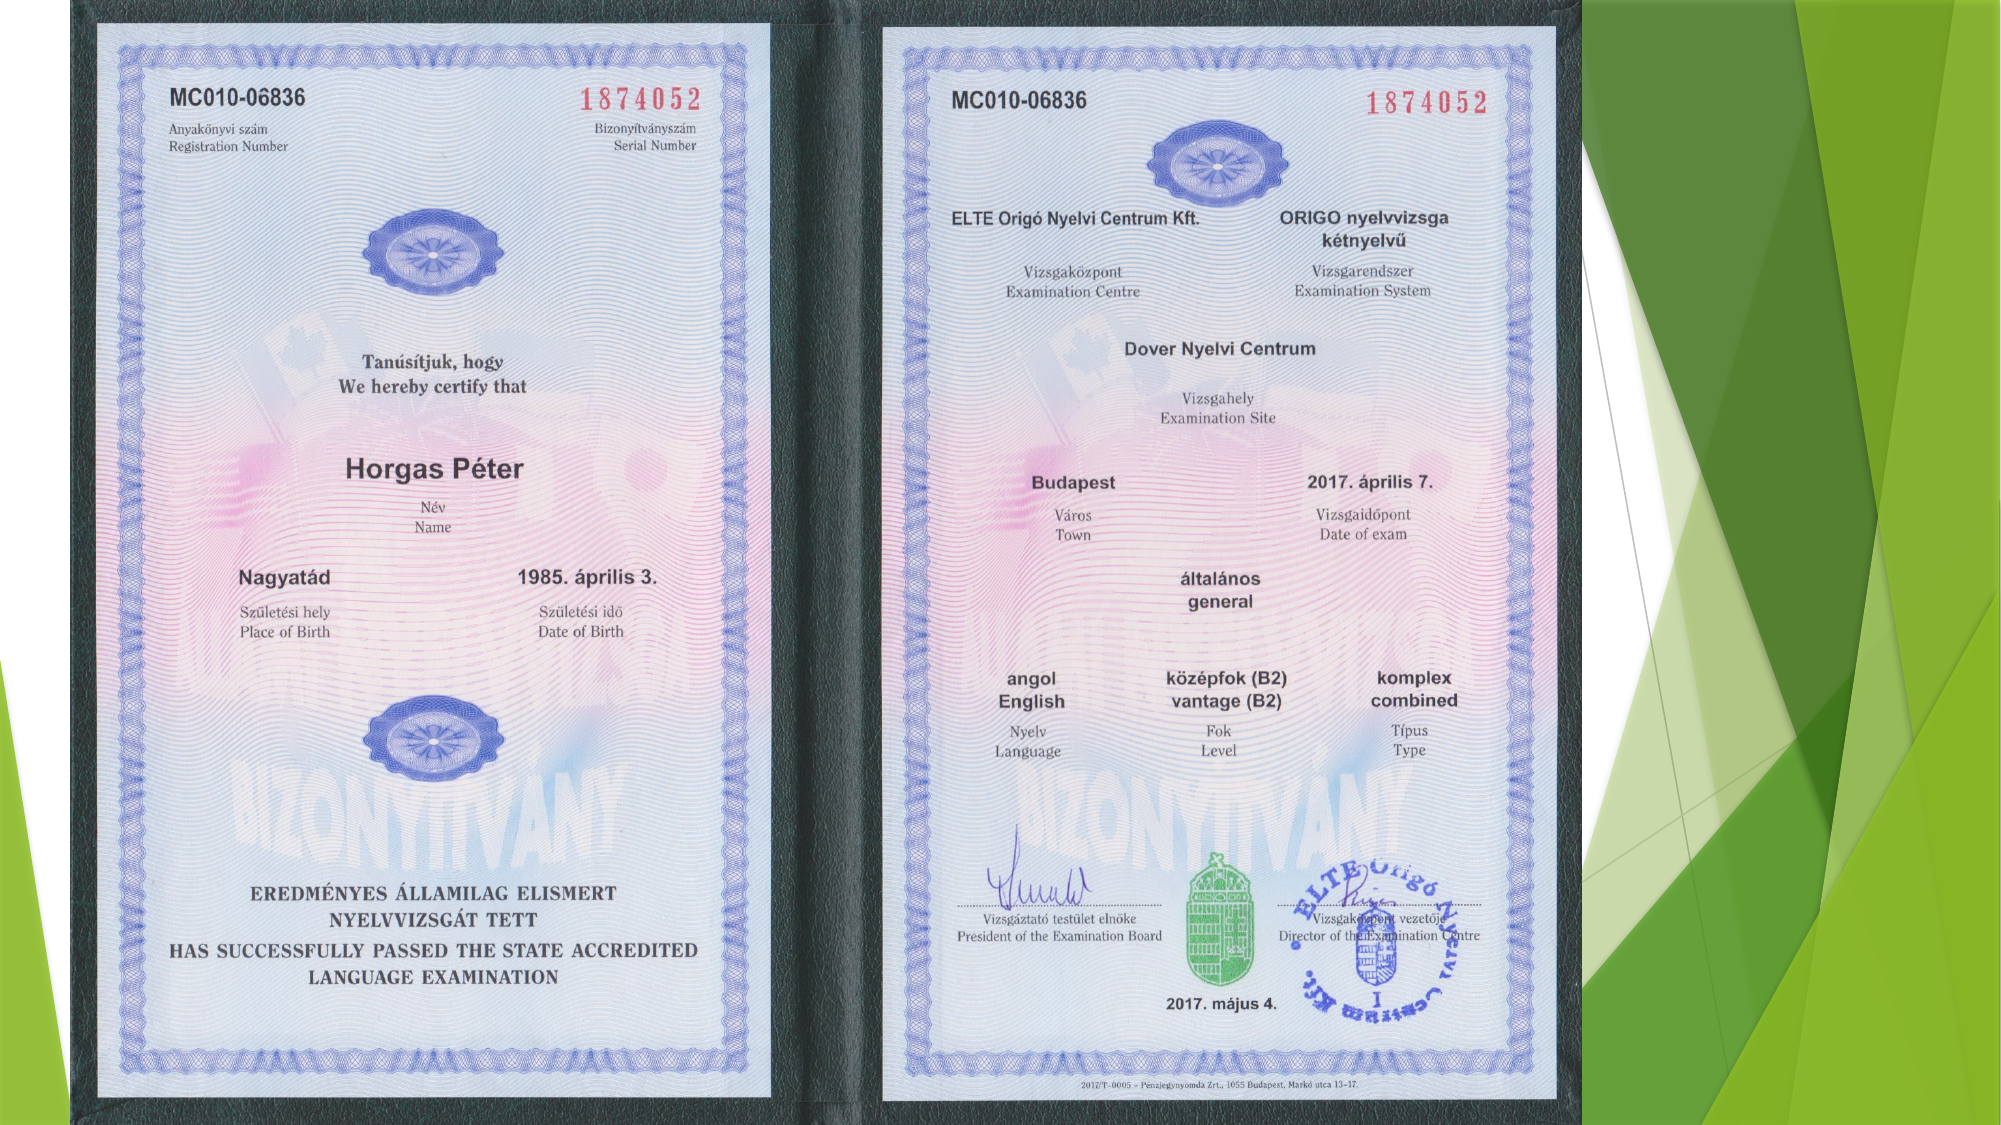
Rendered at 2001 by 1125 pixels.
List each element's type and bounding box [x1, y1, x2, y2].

picture [69, 0, 1582, 1125]
